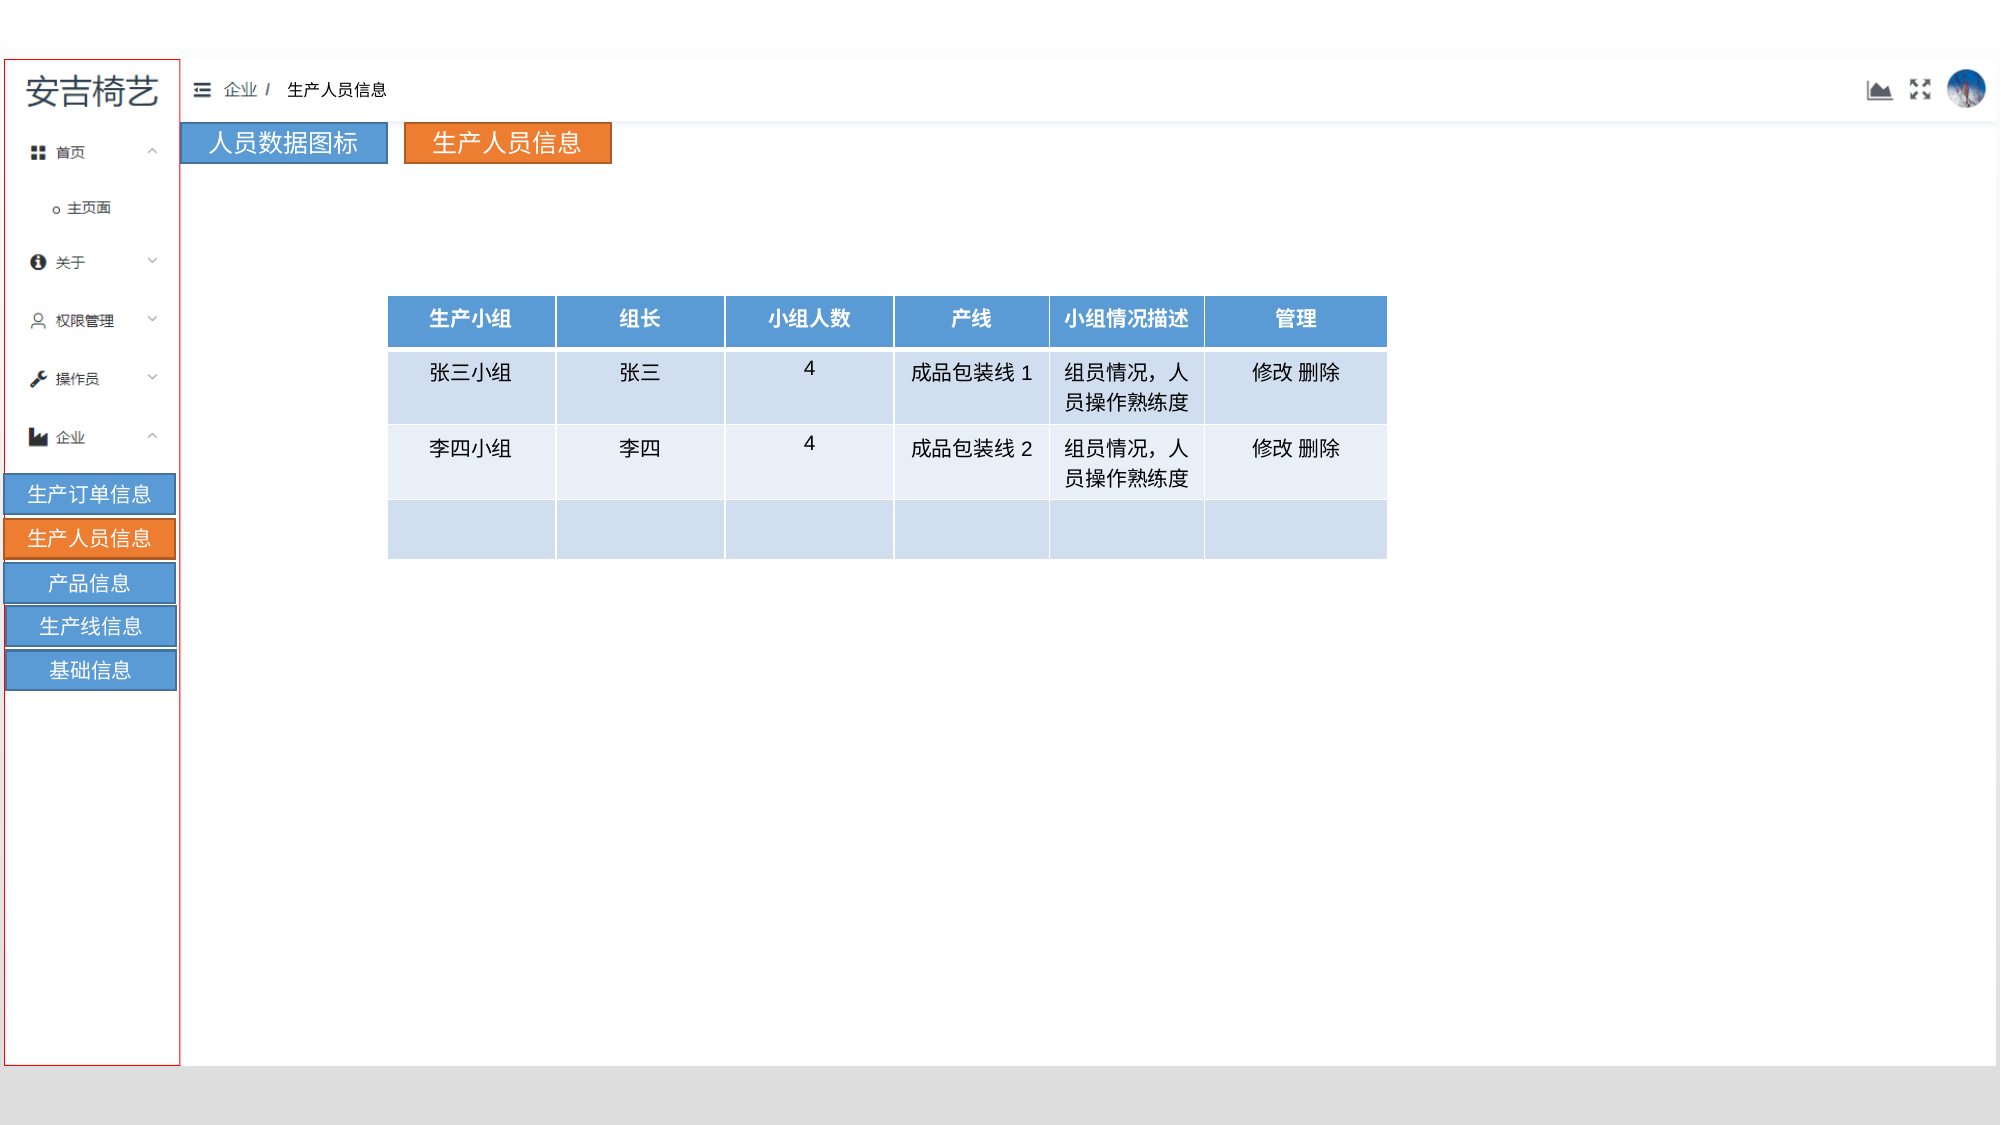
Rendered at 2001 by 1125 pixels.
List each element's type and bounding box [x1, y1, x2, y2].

picture [4, 59, 1996, 1066]
